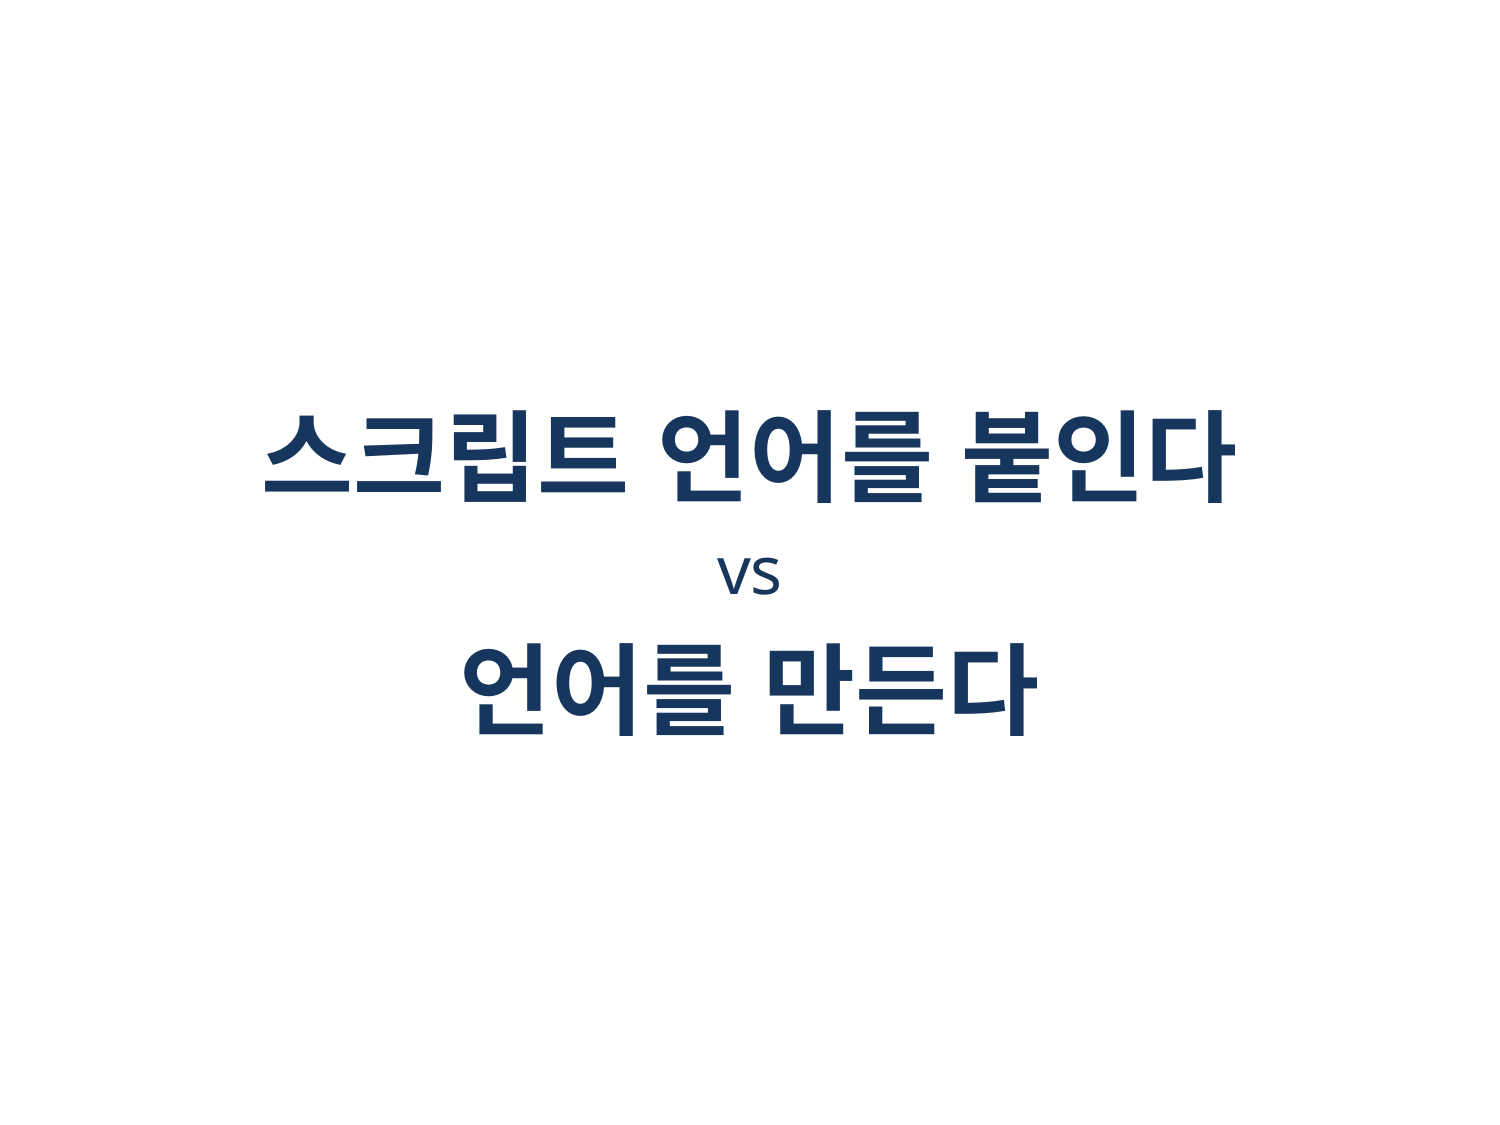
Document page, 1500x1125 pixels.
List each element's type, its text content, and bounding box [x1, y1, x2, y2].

list 스크립트 언어를 붙인다 vs 언어를 만든다 [75, 137, 1425, 1005]
